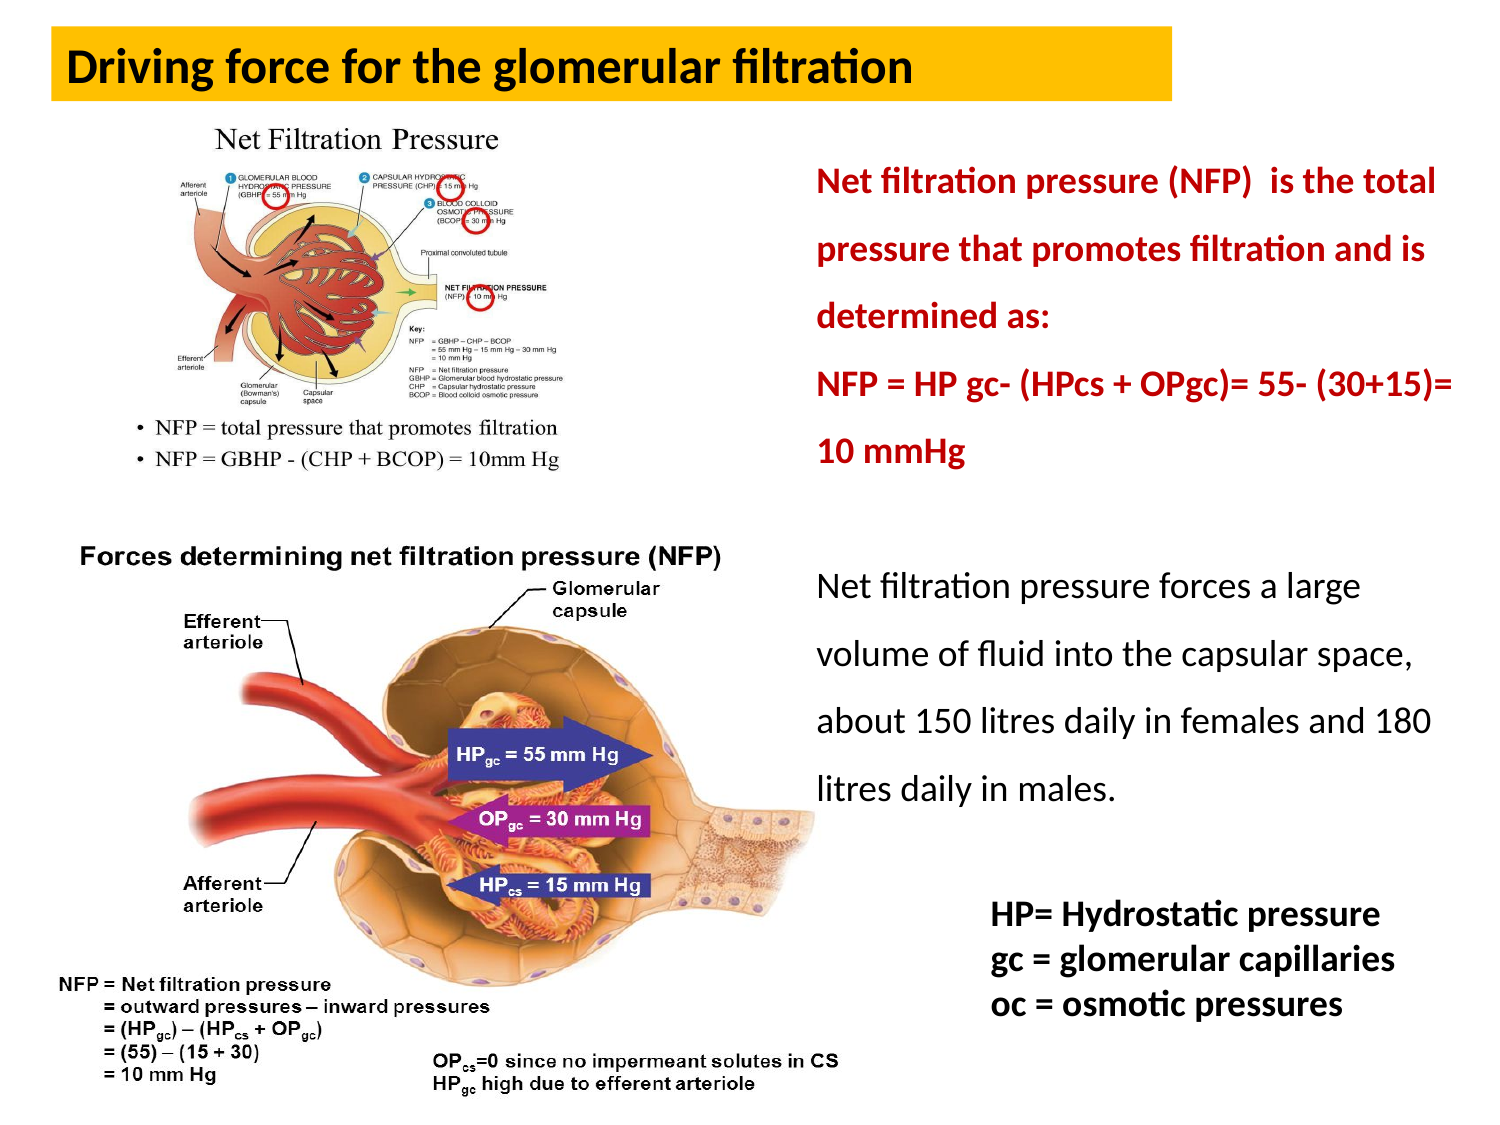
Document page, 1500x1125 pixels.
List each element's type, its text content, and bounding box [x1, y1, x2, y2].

text_box Net filtration pressure (NFP) is the total pressure that promotes filtration and is determined as: NFP = HP gc- (HPcs + OPgc)= 55- (30+15)= 10 mmHg Net filtration pressure forces a large volume of fluid into the capsular space, about 150 litres daily in females and 180 litres daily in males. [801, 126, 1487, 817]
picture [28, 530, 877, 1099]
picture [100, 107, 612, 472]
text_box Driving force for the glomerular filtration [51, 26, 1173, 102]
text_box HP= Hydrostatic pressure gc = glomerular capillaries oc = osmotic pressures [975, 881, 1411, 1032]
